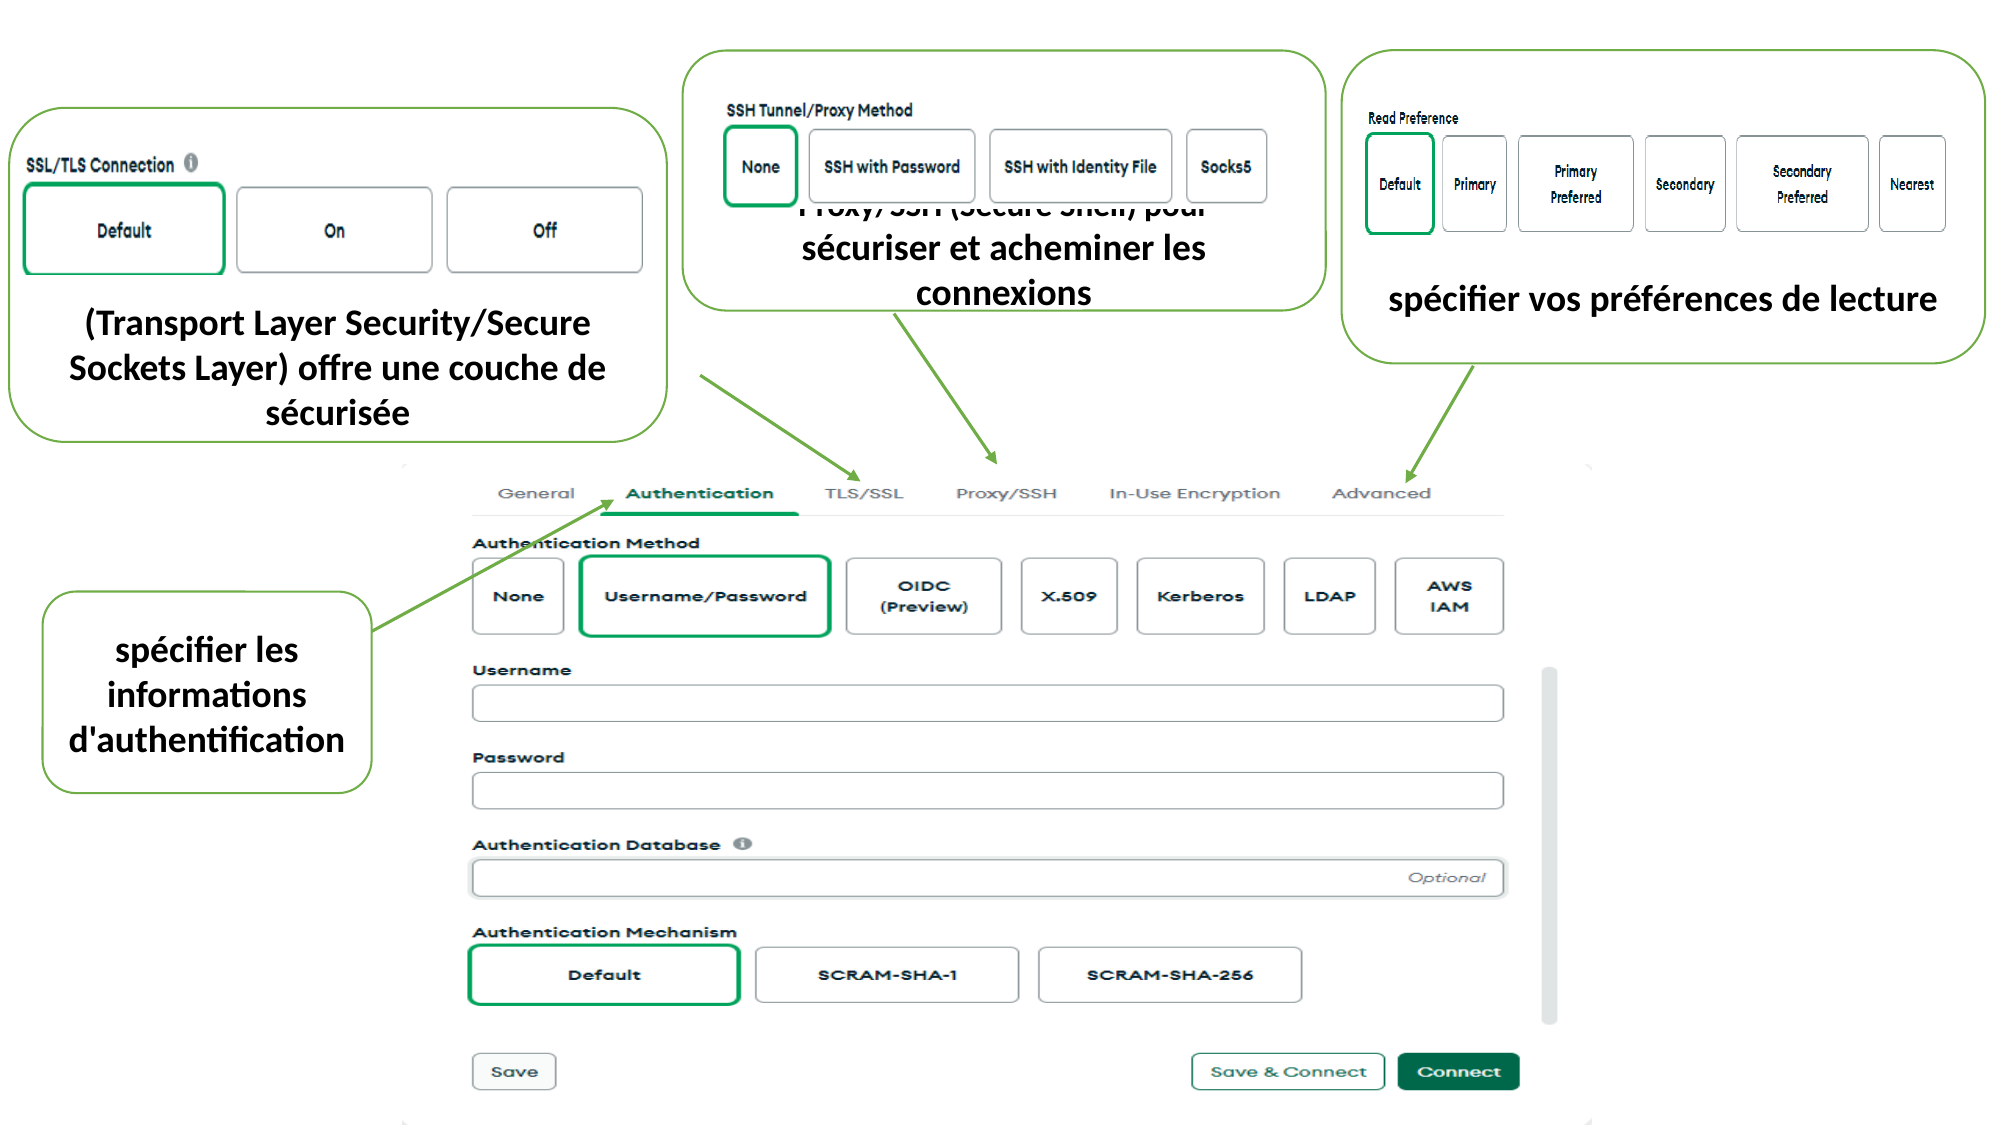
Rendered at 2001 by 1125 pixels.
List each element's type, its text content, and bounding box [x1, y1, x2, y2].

text_box spécifier vos préférences de lecture [1340, 49, 1987, 365]
picture [402, 464, 1592, 1125]
text_box (Transport Layer Security/Secure Sockets Layer) offre une couche de sécurisée [8, 106, 668, 443]
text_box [894, 313, 998, 465]
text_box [371, 499, 615, 632]
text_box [1405, 365, 1474, 484]
picture [722, 89, 1272, 209]
text_box spécifier les informations d'authentification [41, 590, 373, 795]
picture [18, 142, 643, 275]
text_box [700, 375, 861, 482]
text_box Proxy/SSH (Secure Shell) pour sécuriser et acheminer les connexions [681, 49, 1327, 312]
picture [1365, 89, 1947, 235]
